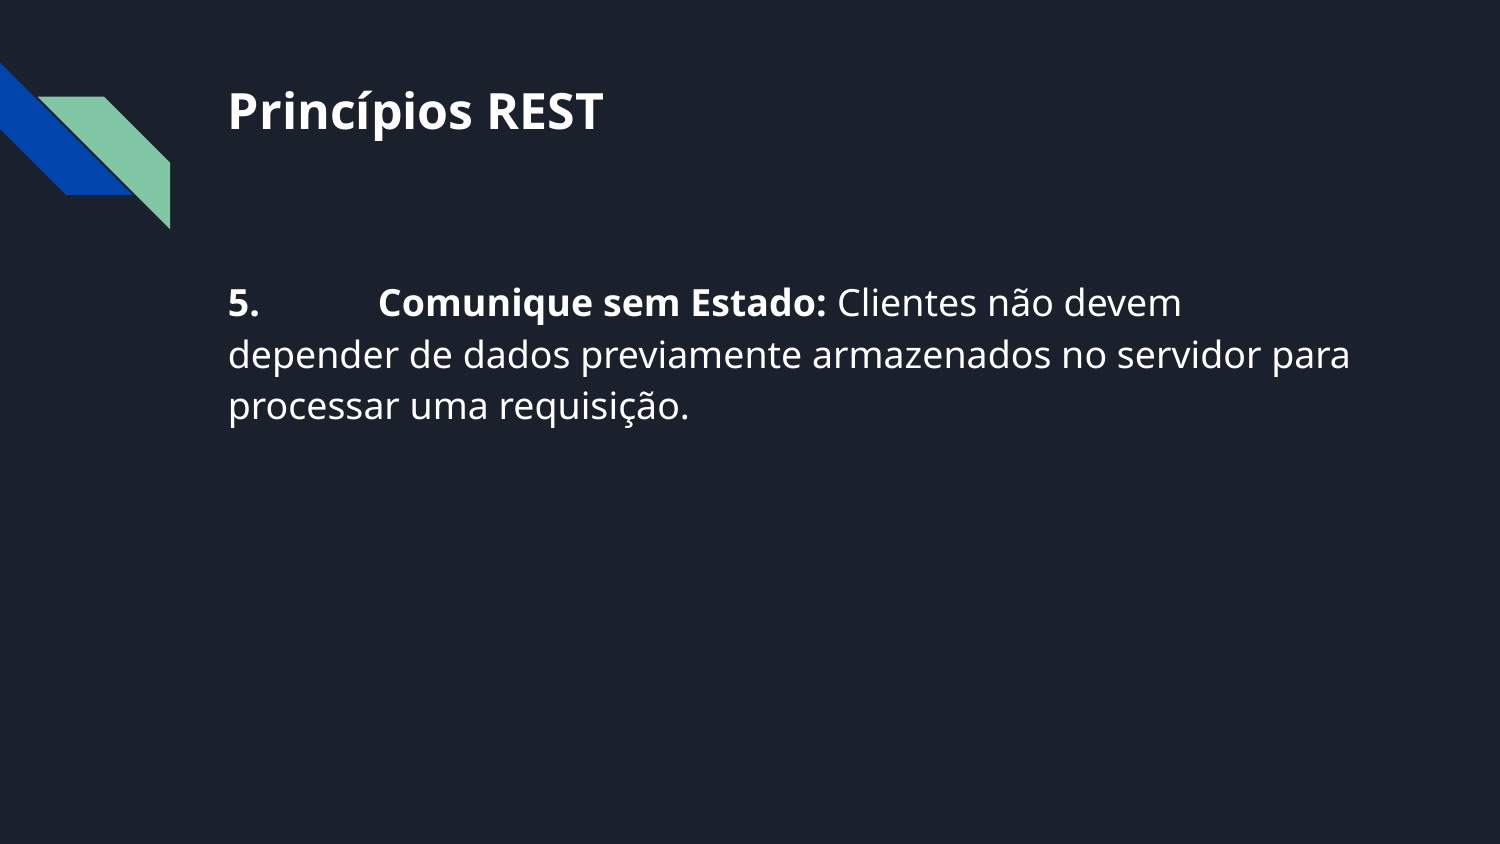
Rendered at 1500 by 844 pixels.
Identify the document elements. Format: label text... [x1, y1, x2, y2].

list 5. Comunique sem Estado: Clientes não devem depender de dados previamente armazenados no servidor para processar uma requisição. [212, 257, 1368, 735]
title Princípios REST [212, 64, 1368, 215]
